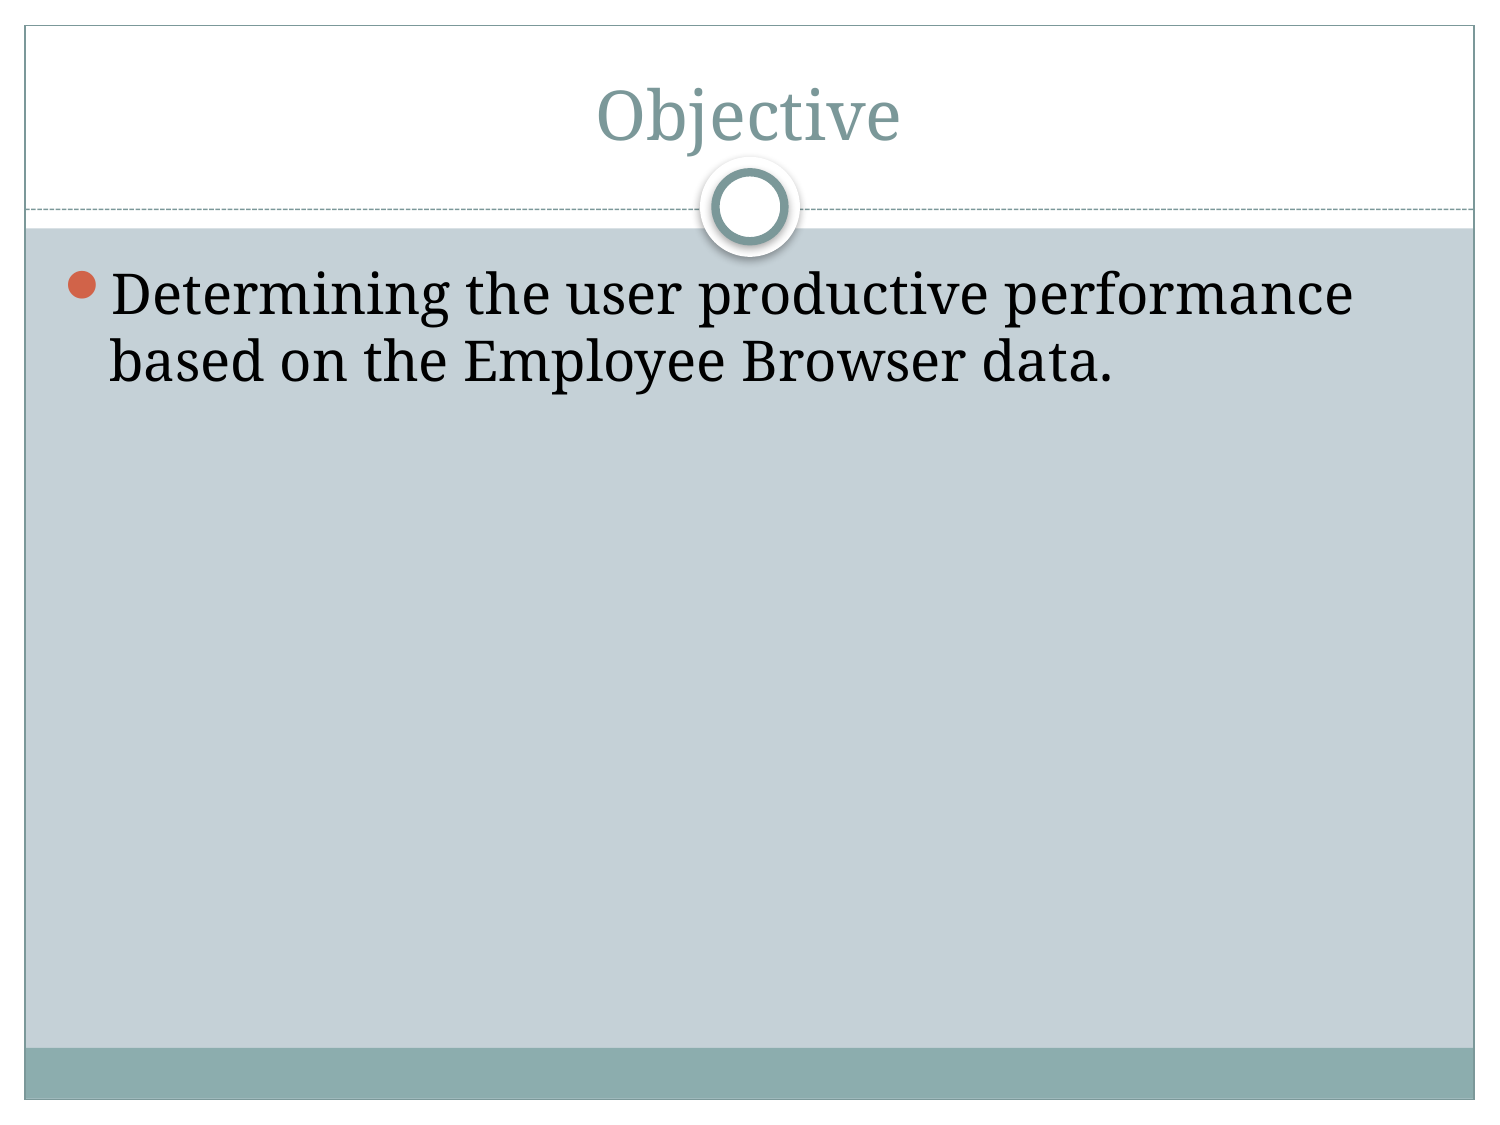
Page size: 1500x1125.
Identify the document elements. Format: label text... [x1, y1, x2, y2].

title Objective [49, 37, 1450, 162]
list Determining the user productive performance based on the Employee Browser data. [49, 250, 1445, 1001]
